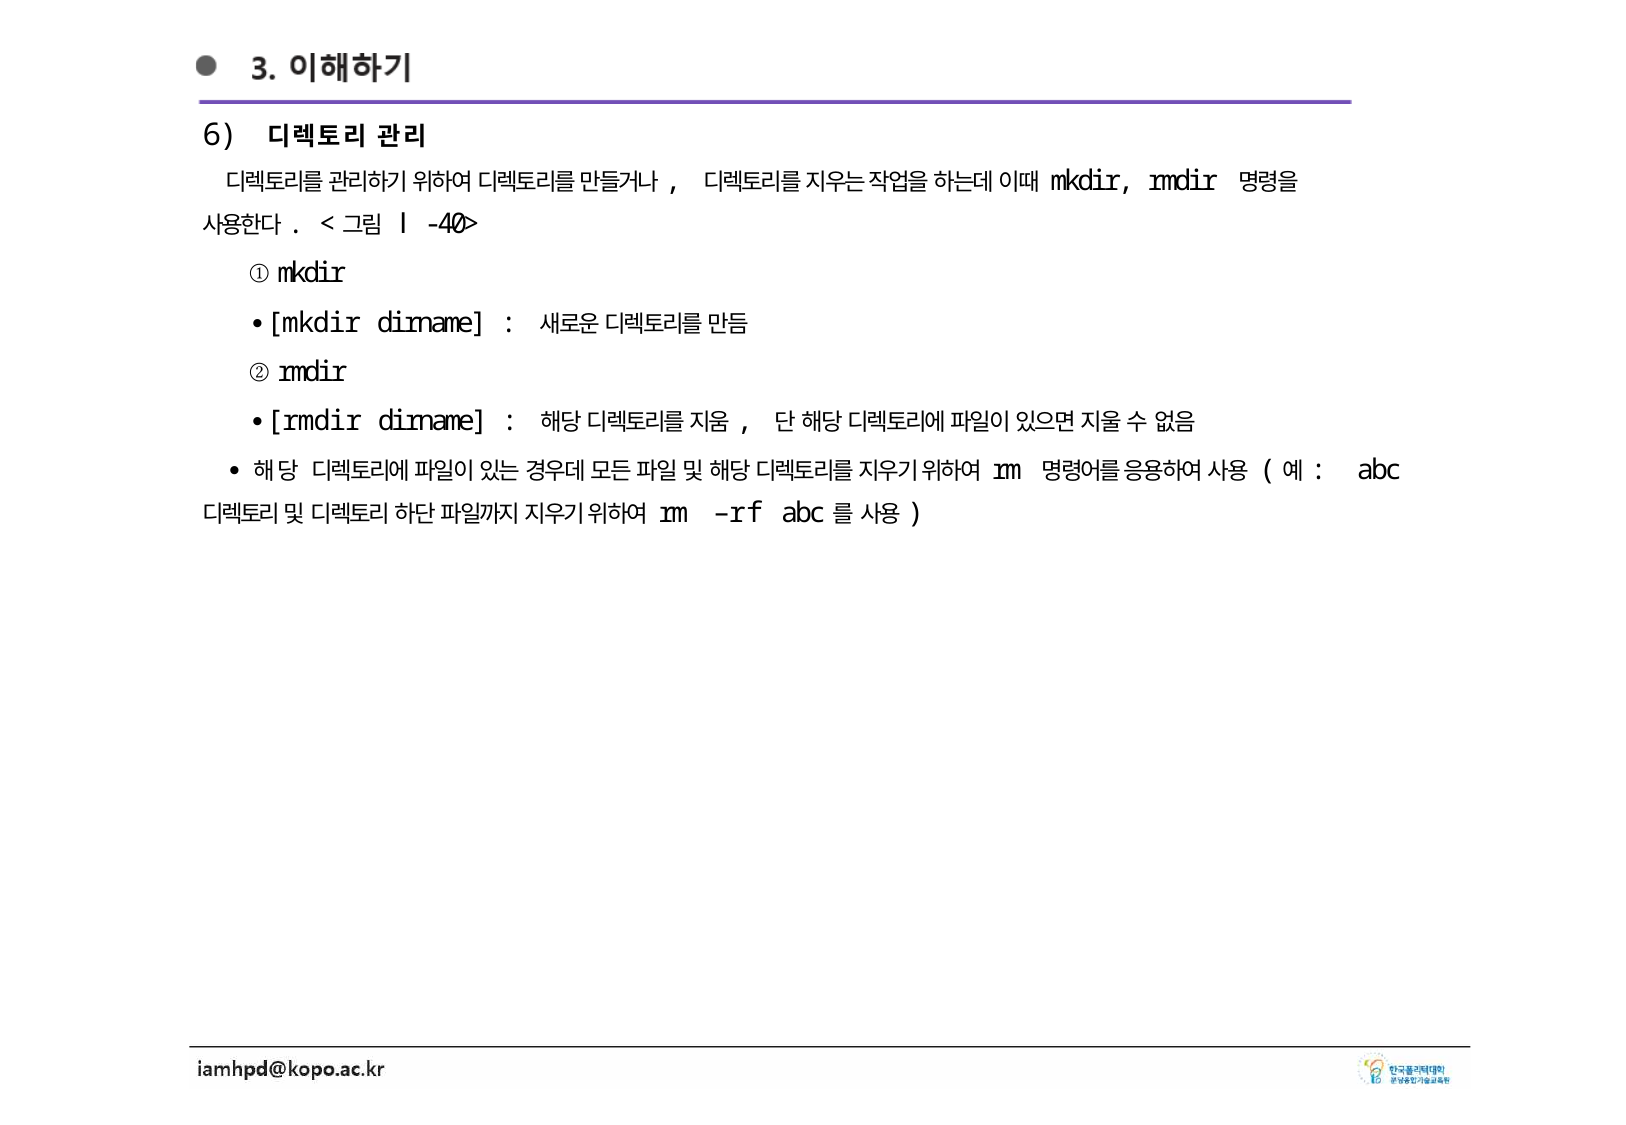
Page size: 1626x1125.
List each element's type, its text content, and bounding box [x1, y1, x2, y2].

text_box 6) 디렉토리 관리 디렉토리를 관리하기 위하여 디렉토리를 만들거나, 디렉토리를 지우는 작업을 하는데 이때 mkdir, rmdir 명령을 사용한다. <그림 Ⅰ-40> ① mkdir ∙[mkdir dirname] : 새로운 디렉토리를 만듬 ② rmdir ∙[rmdir dirname] : 해당 디렉토리를 지움, 단 해당 디렉토리에 파일이 있으면 지울 수 없음 ∙해당 디렉토리에 파일이 있는 경우데 모든 파일 및 해당 디렉토리를 지우기 위하여 rm 명령어를 응용하여 사용 (예: abc디렉토리 및 디렉토리 하단 파일까지 지우기 위하여 rm –rf abc를 사용) [200, 101, 1422, 529]
picture [195, 53, 1352, 104]
picture [189, 1042, 1471, 1089]
